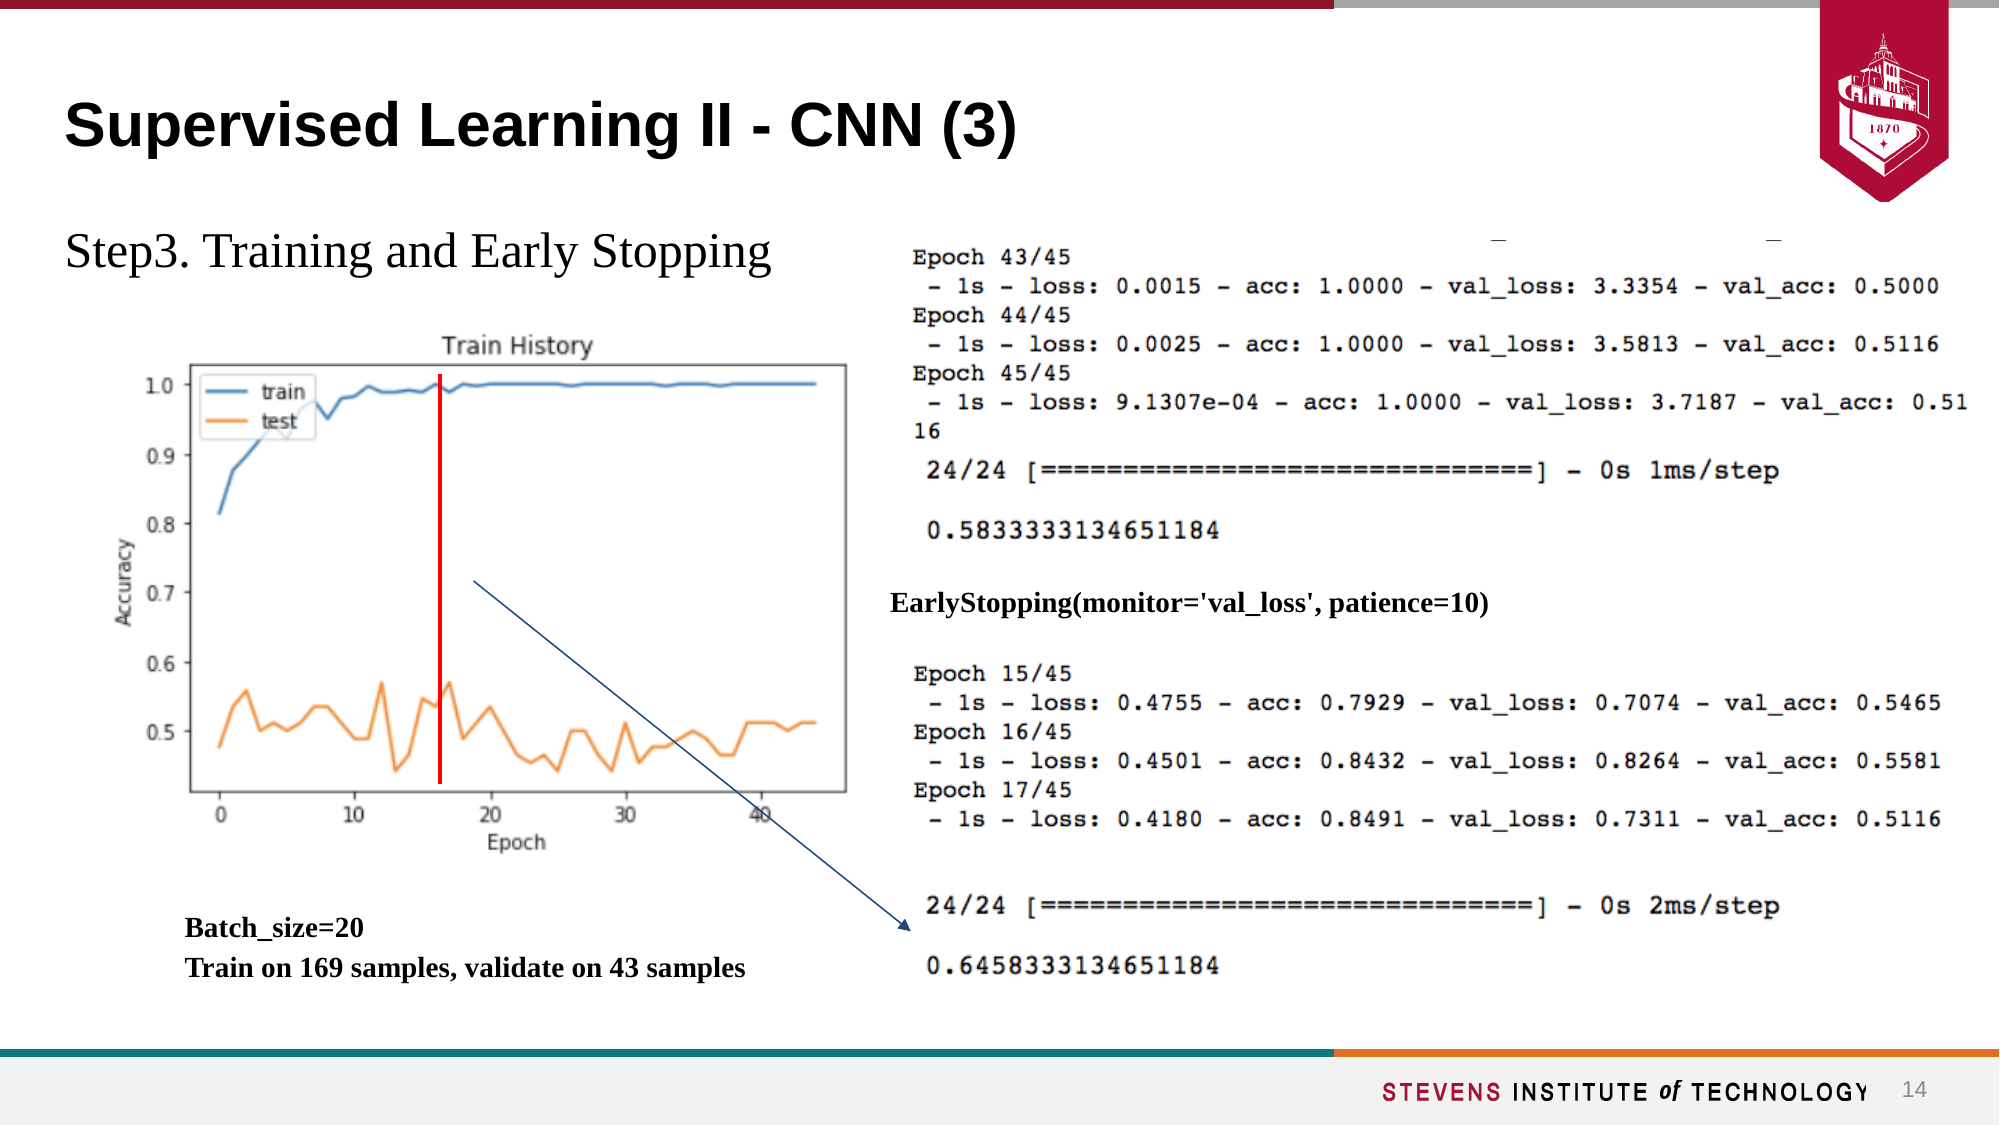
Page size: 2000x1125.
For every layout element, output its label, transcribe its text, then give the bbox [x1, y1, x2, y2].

text_box Batch_size=20 Train on 169 samples, validate on 43 samples [169, 888, 852, 1019]
list Step3. Training and Early Stopping [49, 202, 1652, 270]
picture [1819, 0, 1949, 202]
text_box EarlyStopping(monitor='val_loss', patience=10) [888, 568, 1524, 636]
picture [1383, 1080, 1862, 1101]
title Supervised Learning II - CNN (3) [49, 68, 1647, 157]
picture [910, 873, 1793, 990]
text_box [473, 580, 912, 932]
picture [88, 329, 885, 865]
picture [908, 240, 1975, 558]
picture [912, 658, 1965, 850]
slide_number ‹#› [1862, 1057, 1967, 1118]
